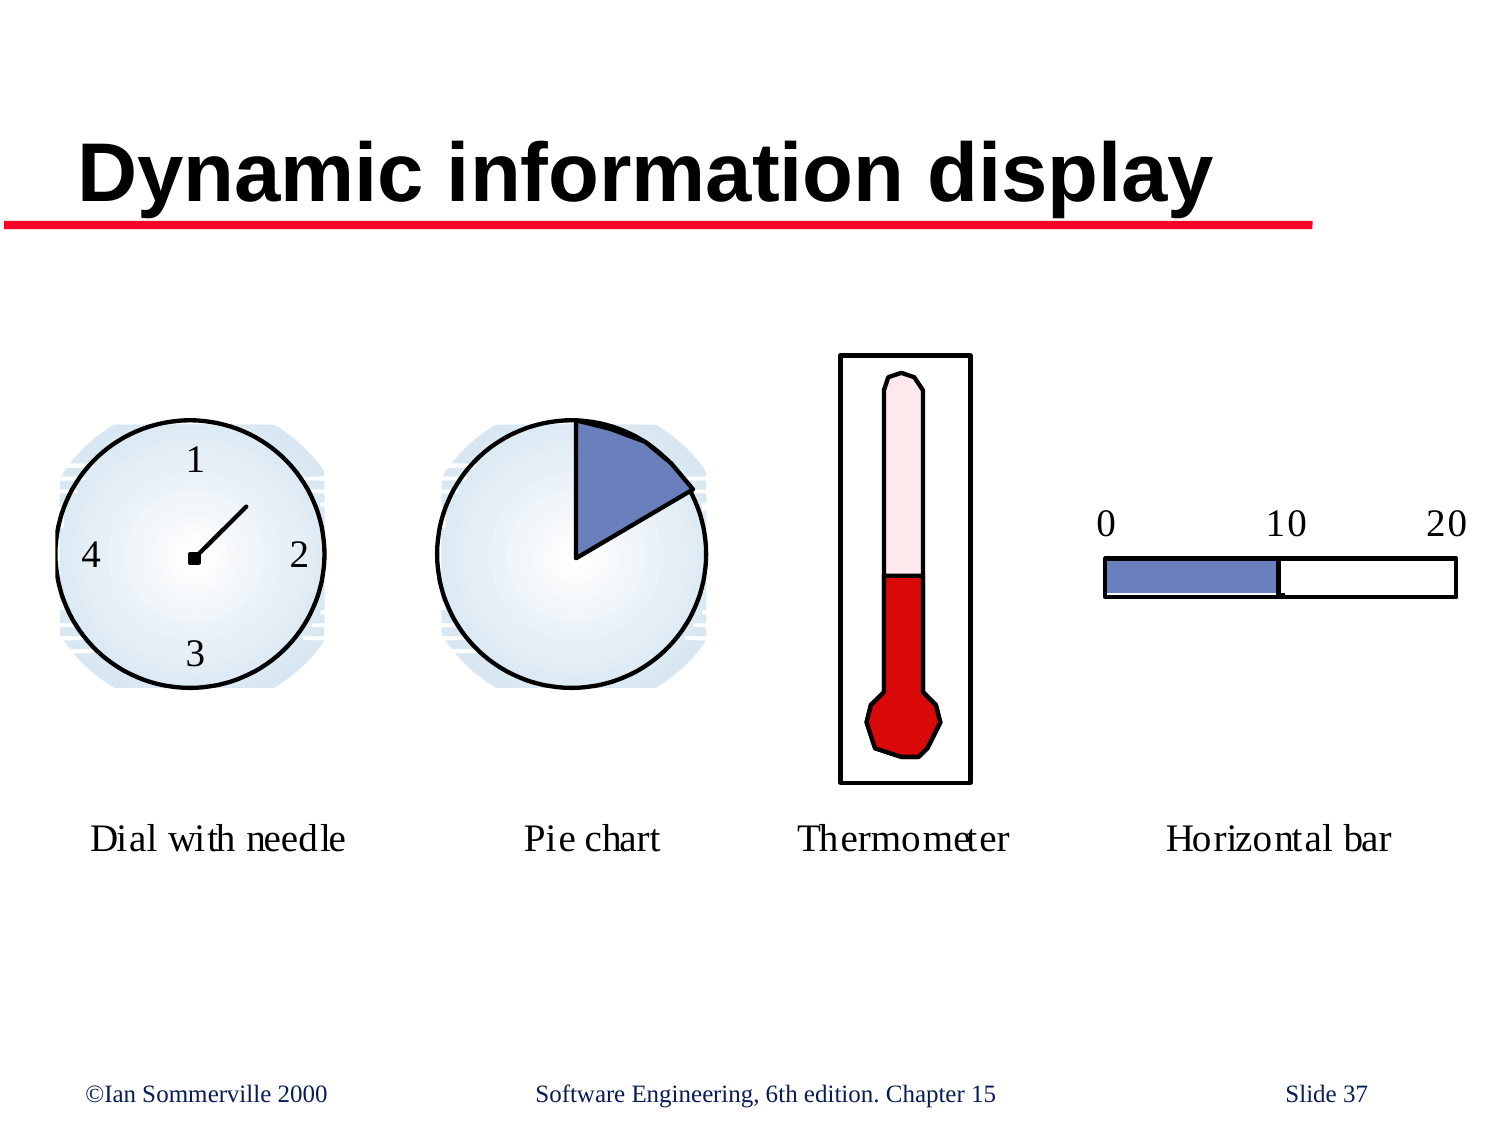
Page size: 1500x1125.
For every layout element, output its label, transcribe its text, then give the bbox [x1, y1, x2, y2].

title Dynamic information display [61, 42, 1451, 226]
picture [55, 350, 1479, 909]
